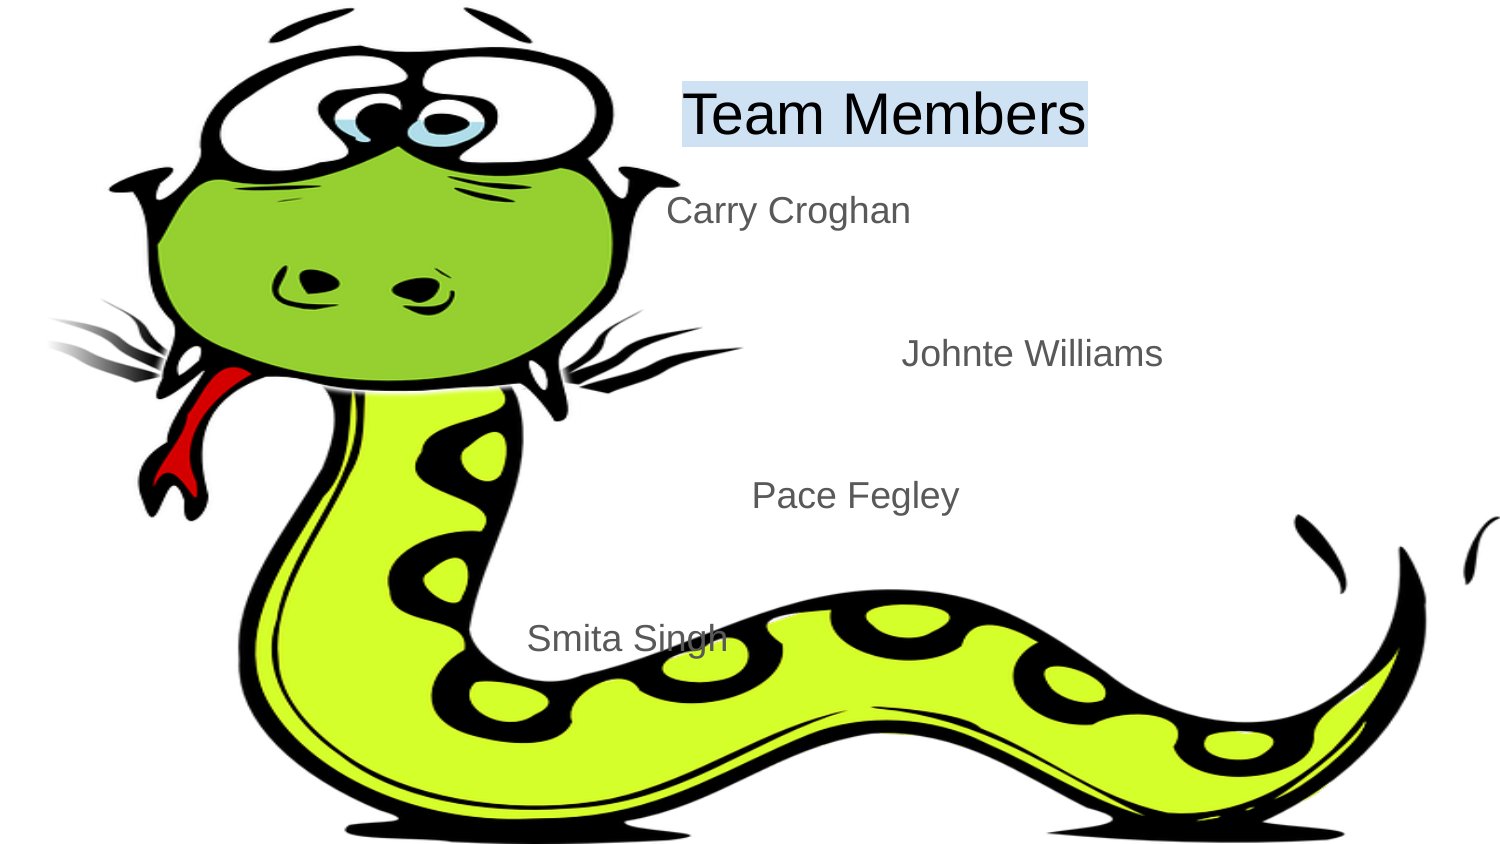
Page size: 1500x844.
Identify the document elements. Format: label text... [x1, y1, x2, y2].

title Team Members [67, 60, 1465, 155]
picture [0, 0, 1500, 844]
list Carry Croghan Johnte Williams Pace Fegley Smita Singh [51, 191, 1449, 750]
